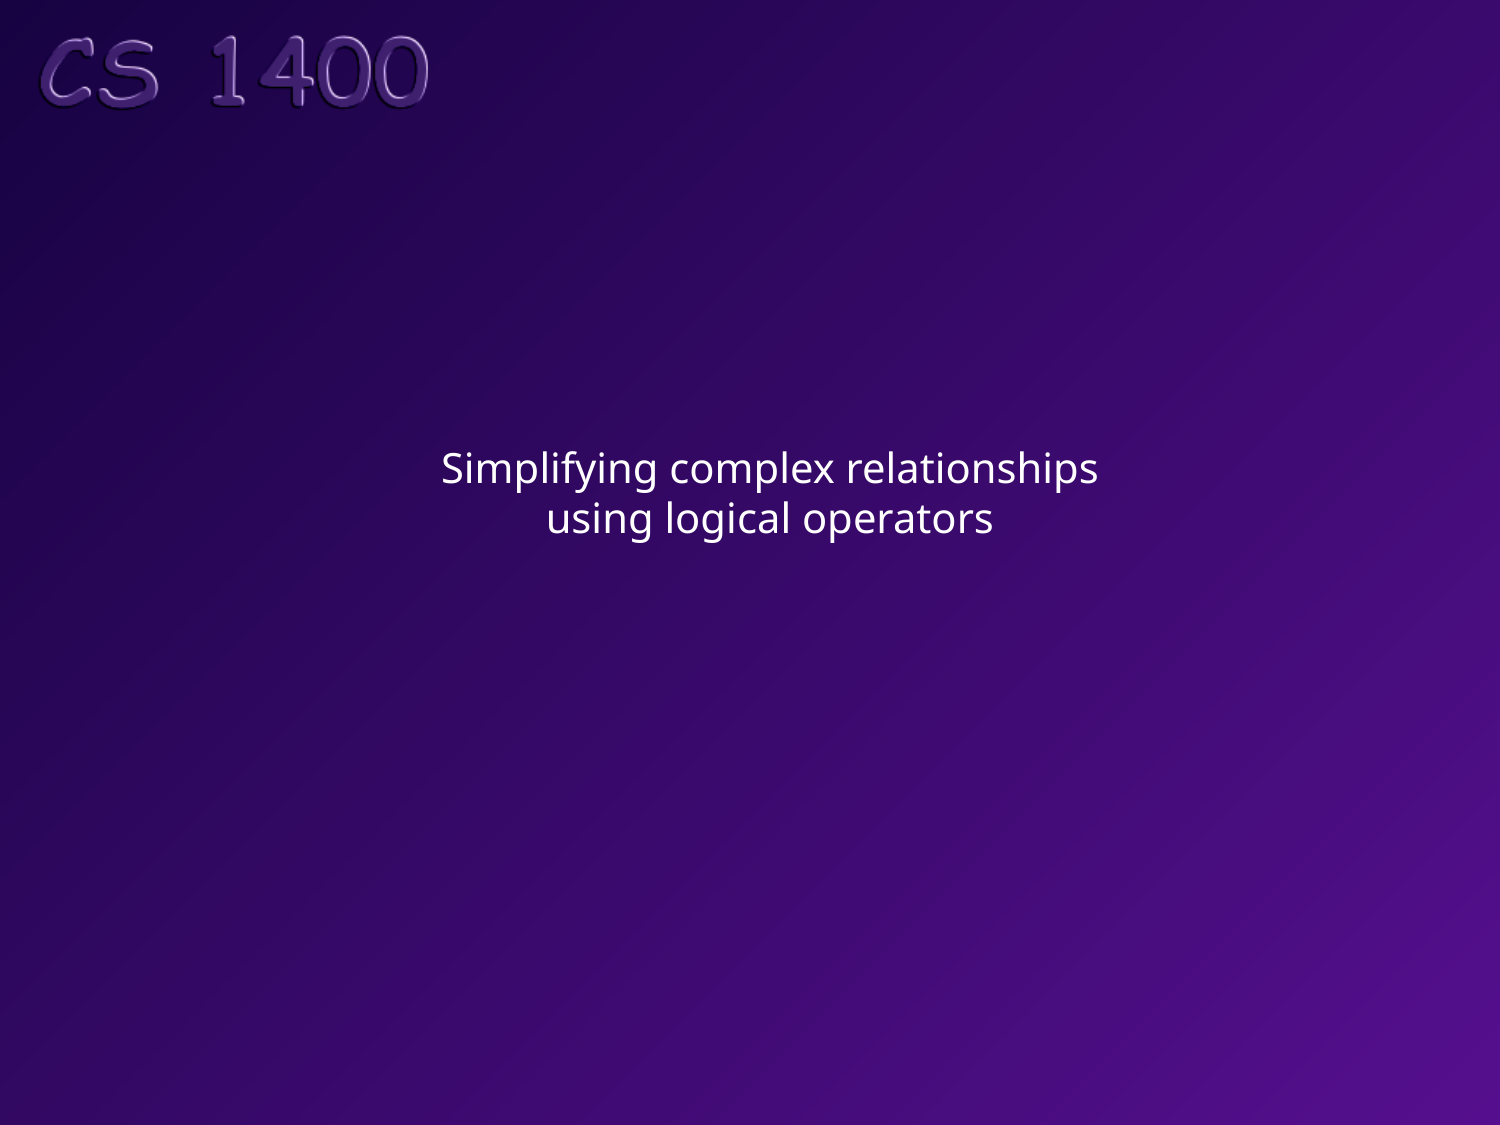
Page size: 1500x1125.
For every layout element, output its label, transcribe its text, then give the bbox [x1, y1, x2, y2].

picture [0, 0, 1500, 1125]
text_box Simplifying complex relationships using logical operators [426, 434, 1114, 550]
